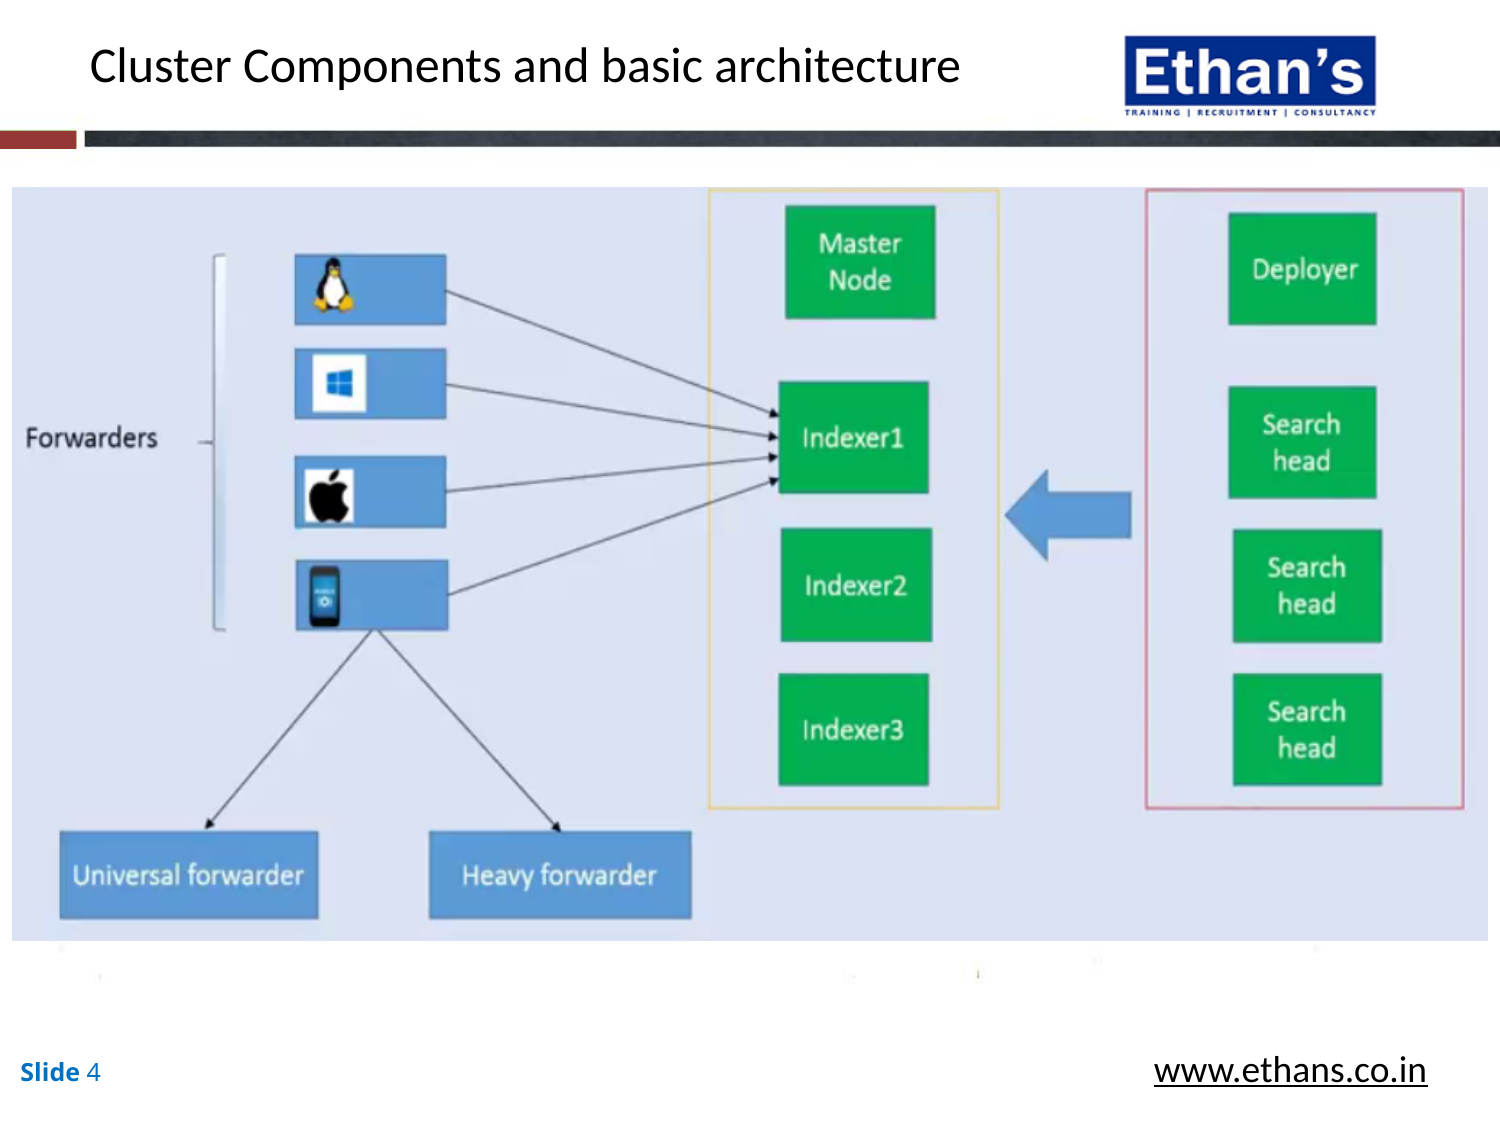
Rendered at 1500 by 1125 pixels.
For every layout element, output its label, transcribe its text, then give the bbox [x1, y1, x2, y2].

text_box Cluster Components and basic architecture [75, 24, 1100, 185]
picture [0, 0, 1500, 1125]
